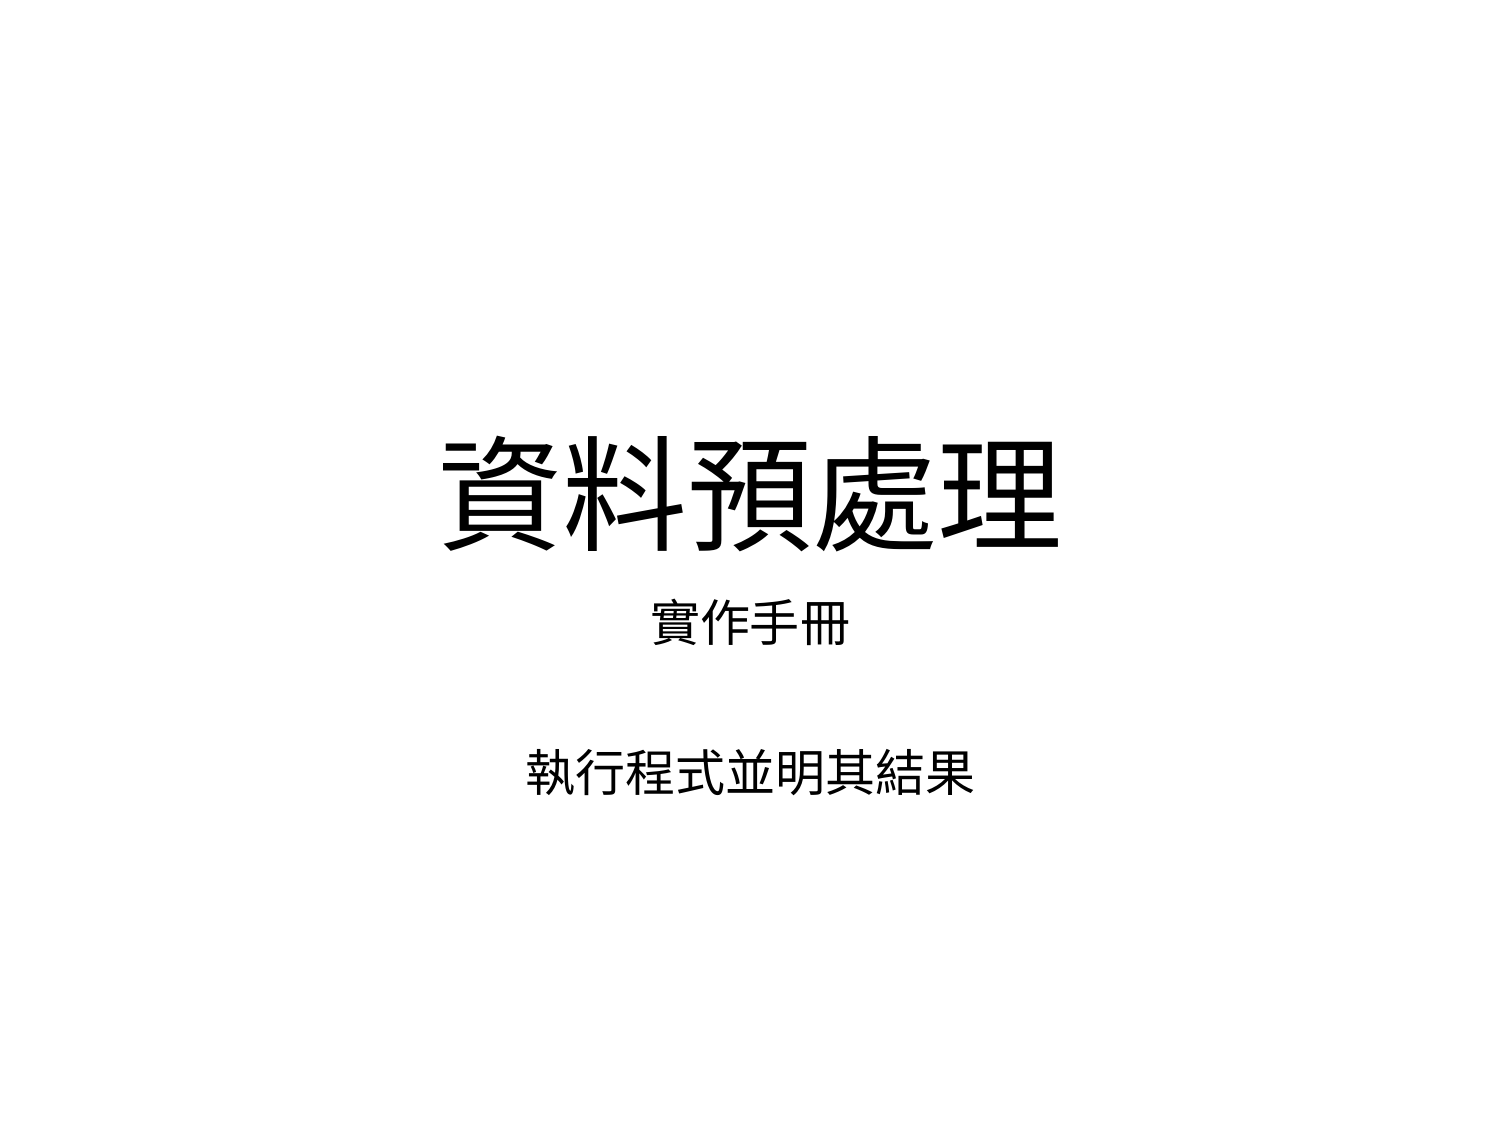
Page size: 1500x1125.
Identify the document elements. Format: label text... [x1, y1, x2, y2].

subtitle 實作手冊 執行程式並明其結果 [187, 590, 1313, 863]
title 資料預處理 [112, 184, 1388, 576]
